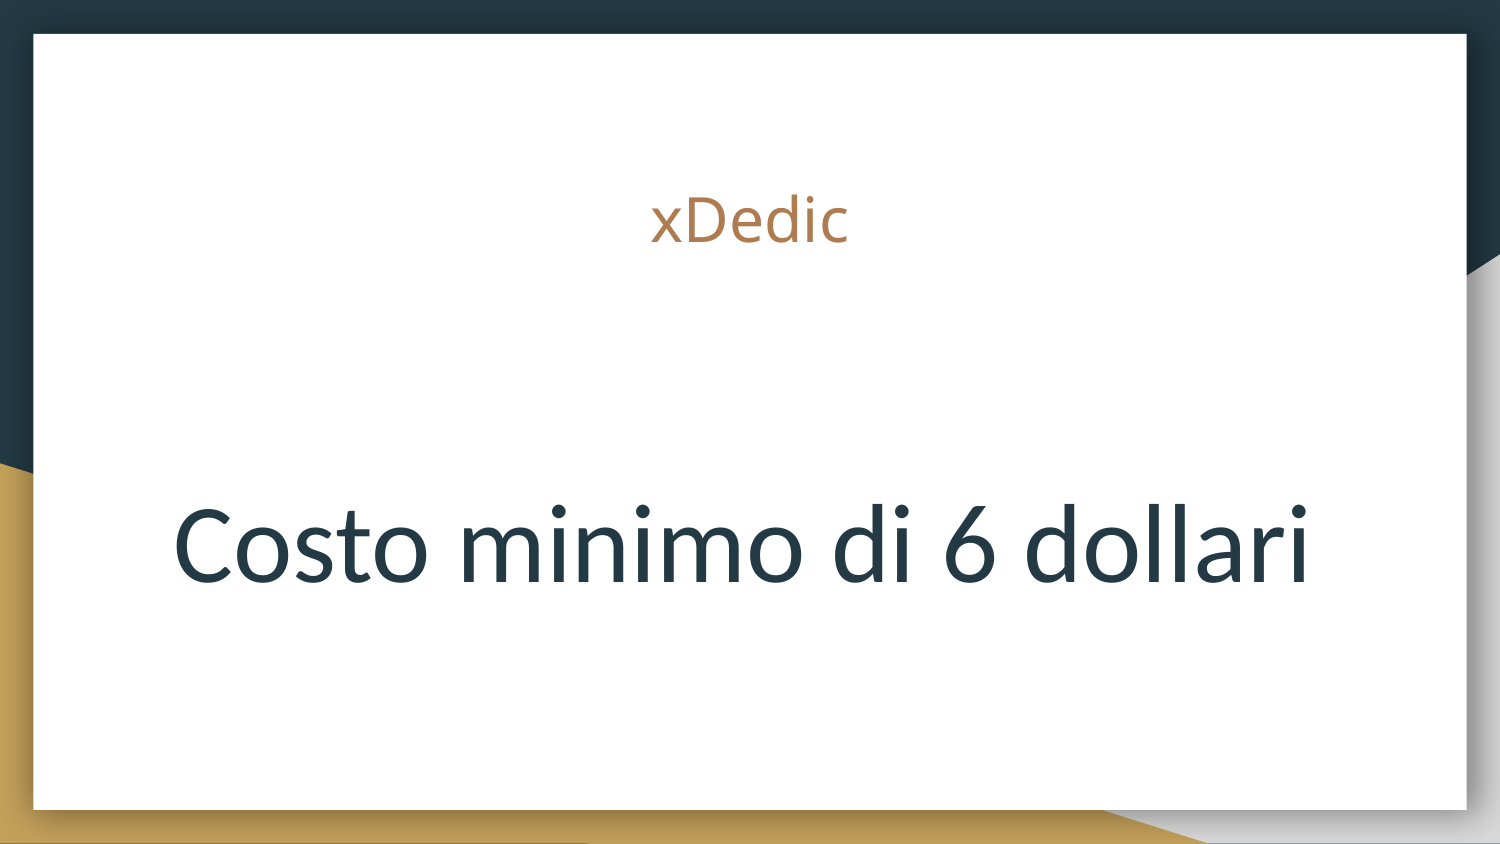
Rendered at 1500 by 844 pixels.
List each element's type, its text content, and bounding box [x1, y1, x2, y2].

title xDedic [134, 138, 1366, 296]
list Costo minimo di 6 dollari [134, 326, 1366, 729]
